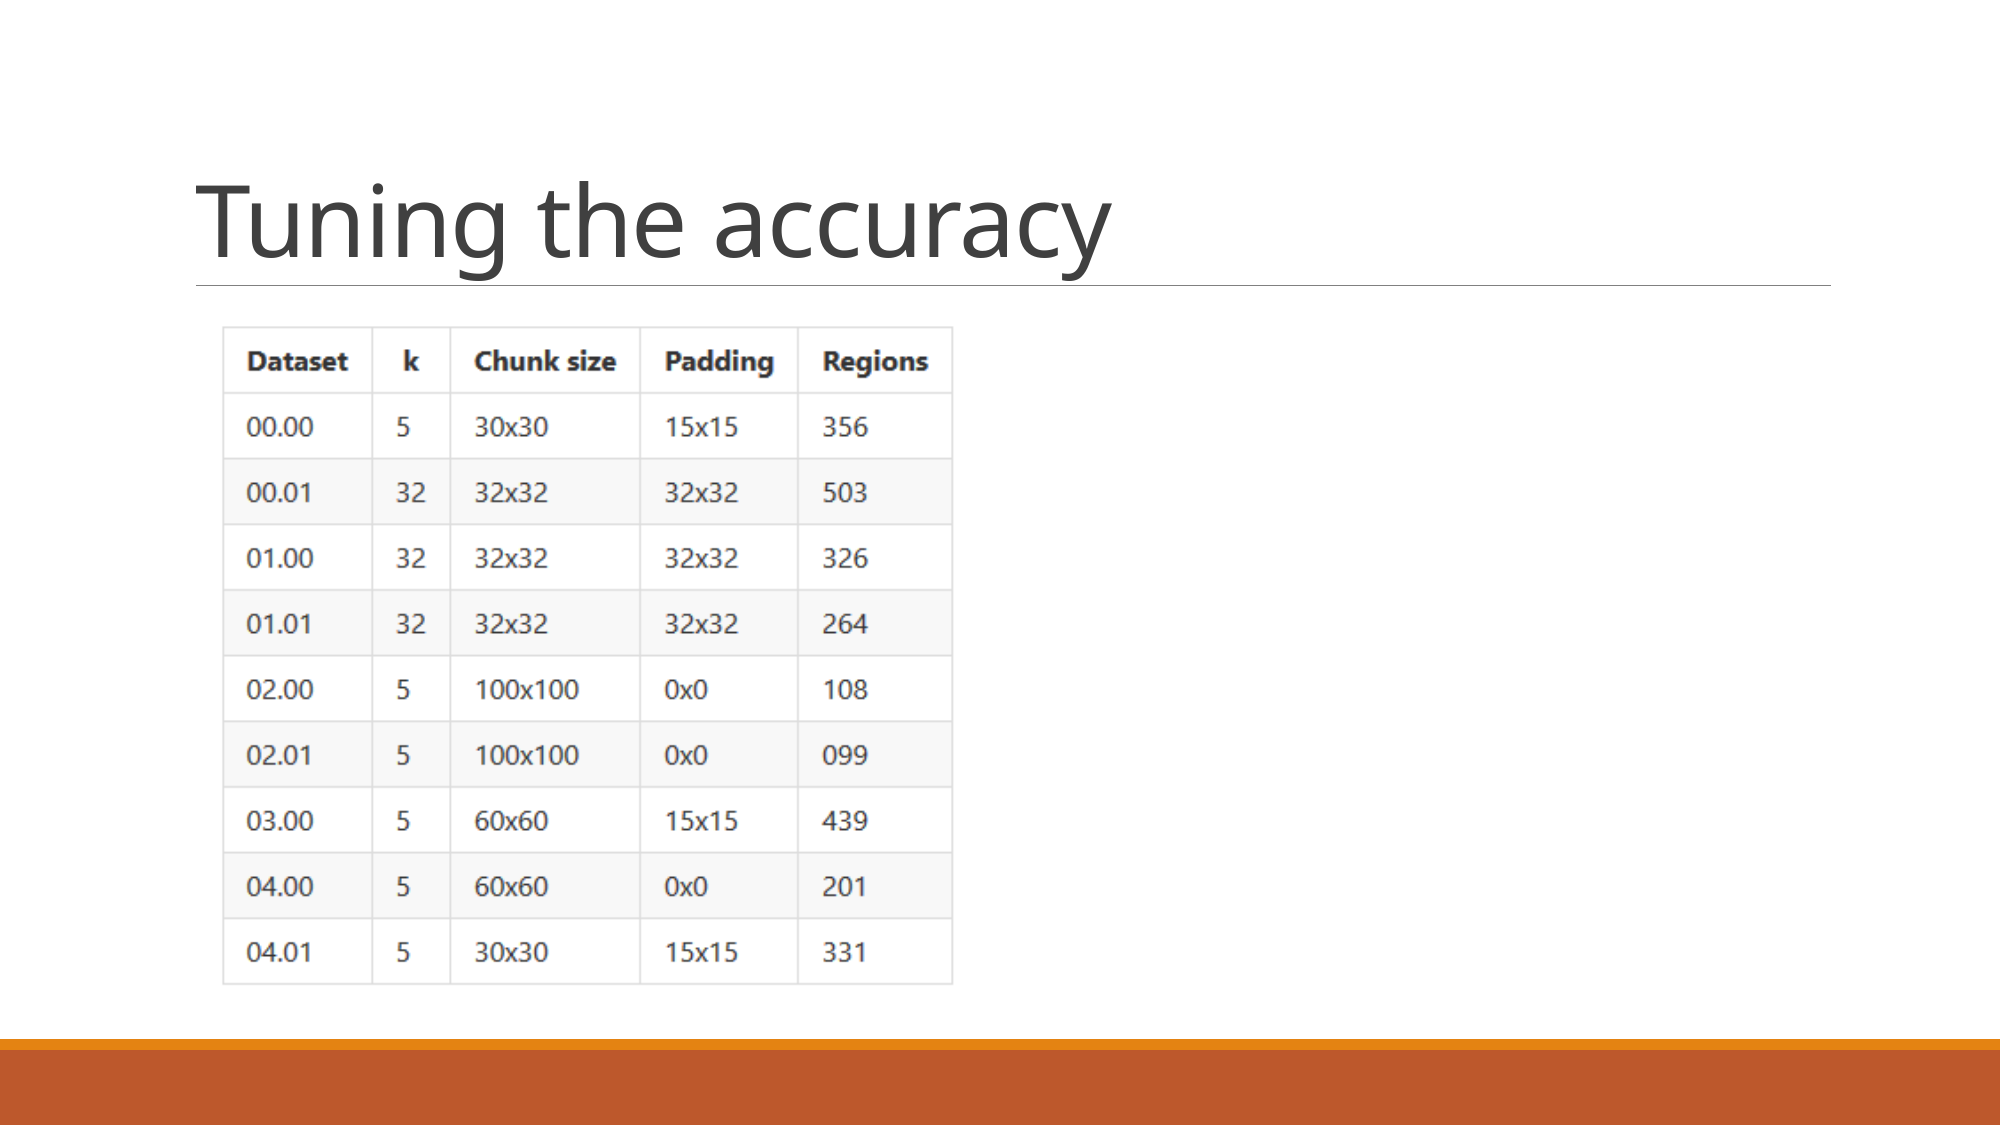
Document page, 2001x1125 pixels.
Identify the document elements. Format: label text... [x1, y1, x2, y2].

picture [207, 303, 979, 1008]
title Tuning the accuracy [180, 47, 1830, 285]
